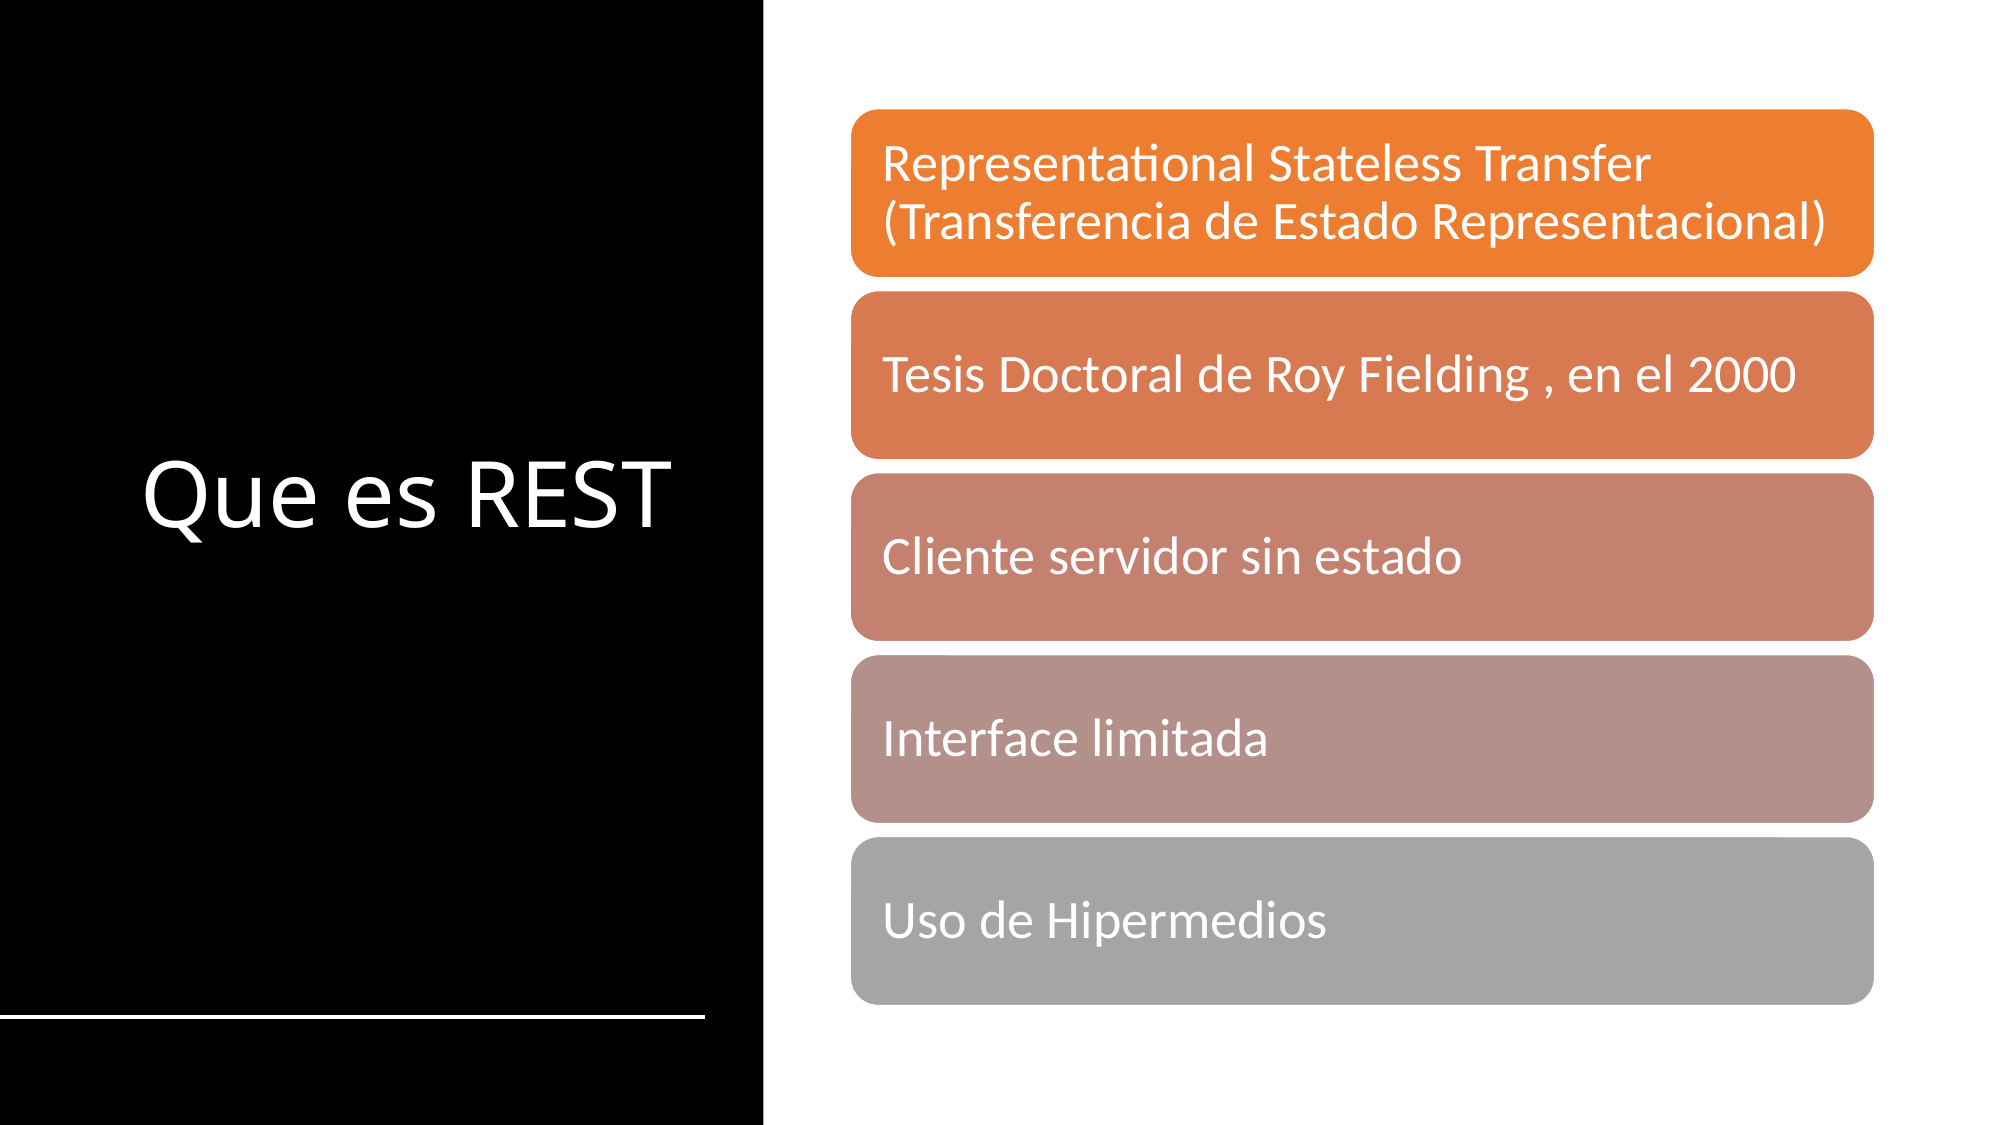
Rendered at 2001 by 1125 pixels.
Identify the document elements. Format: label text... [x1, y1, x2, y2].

text_box [0, 0, 764, 1125]
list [849, 93, 1875, 1022]
title Que es REST [125, 91, 711, 905]
